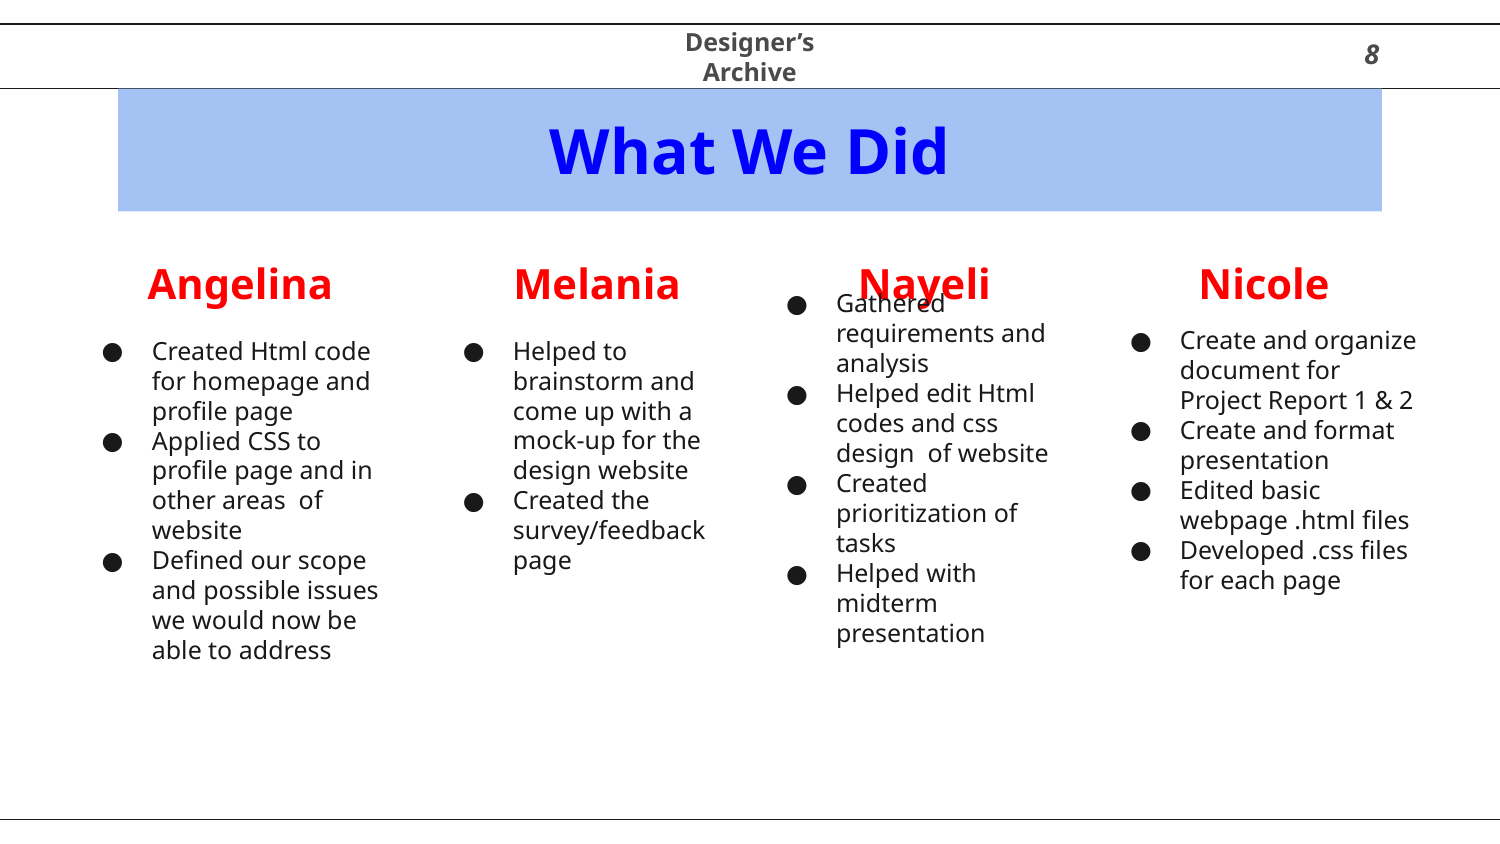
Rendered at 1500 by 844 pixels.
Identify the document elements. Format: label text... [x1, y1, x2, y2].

subtitle Created Html code for homepage and profile page Applied CSS to profile page and in other areas of website Defined our scope and possible issues we would now be able to address [61, 320, 410, 730]
subtitle Helped to brainstorm and come up with a mock-up for the design website Created the survey/feedback page [423, 320, 772, 730]
slide_number ‹#› [1304, 36, 1395, 77]
subtitle Create and organize document for Project Report 1 & 2 Create and format presentation Edited basic webpage .html files Developed .css files for each page [1089, 320, 1439, 599]
title Nayeli [750, 245, 1089, 320]
title Melania [423, 245, 750, 320]
title Designer’s Archive [623, 36, 877, 77]
subtitle Gathered requirements and analysis Helped edit Html codes and css design of website Created prioritization of tasks Helped with midterm presentation [772, 320, 1095, 651]
title Angelina [66, 245, 415, 321]
title What We Did [118, 88, 1382, 212]
title Nicole [1089, 245, 1439, 320]
